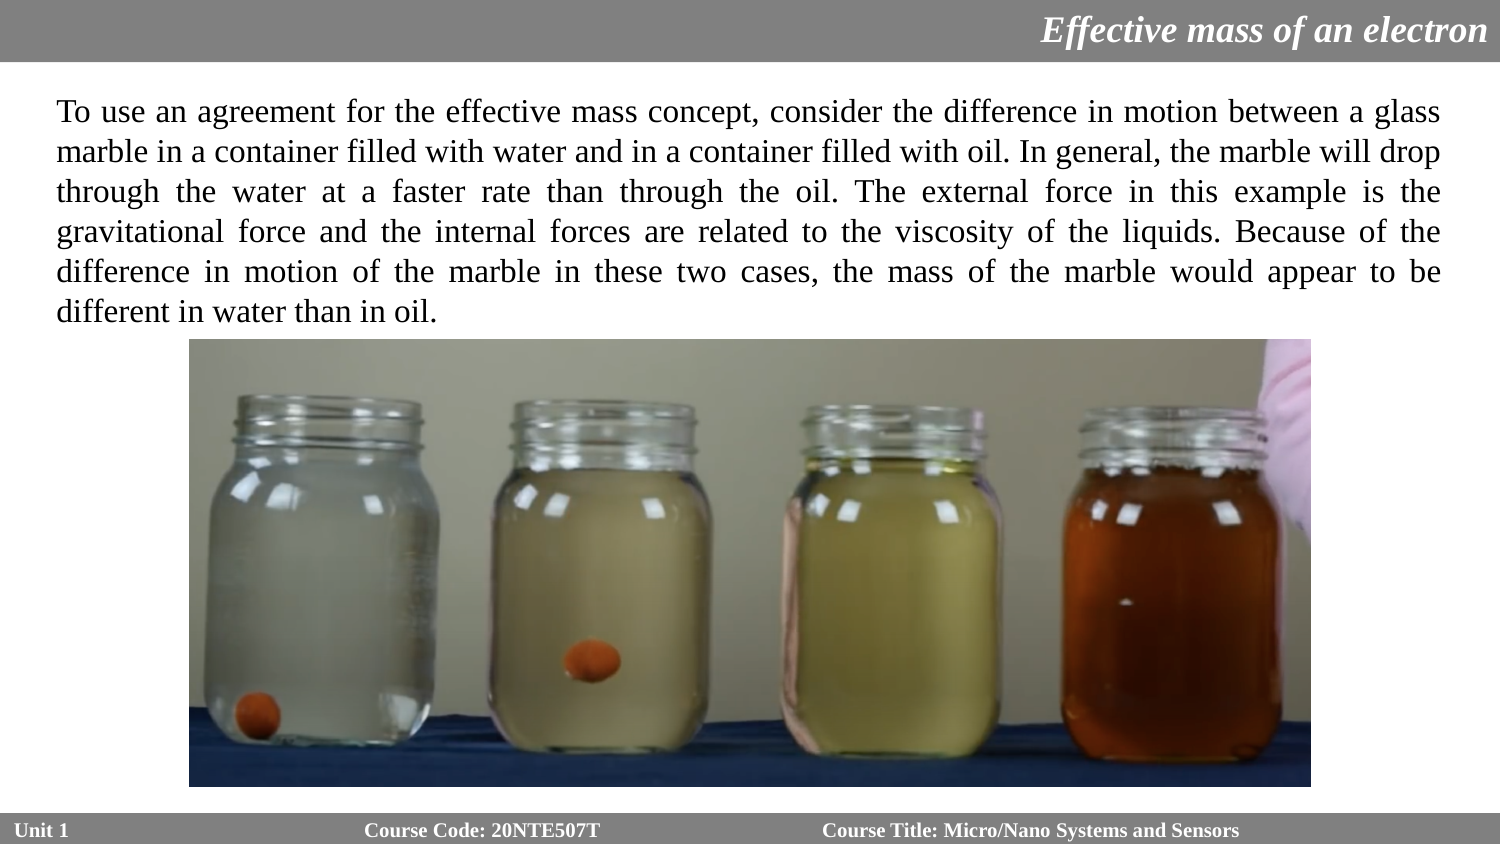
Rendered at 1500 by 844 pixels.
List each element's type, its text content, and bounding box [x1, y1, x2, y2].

text_box Effective mass of an electron [1040, 4, 1500, 50]
picture [188, 339, 1312, 788]
text_box To use an agreement for the effective mass concept, consider the difference in motion between a glass marble in a container filled with water and in a container filled with oil. In general, the marble will drop through the water at a faster rate than through the oil. The external force in this example is the gravitational force and the internal forces are related to the viscosity of the liquids. Because of the difference in motion of the marble in these two cases, the mass of the marble would appear to be different in water than in oil. [41, 81, 1459, 337]
